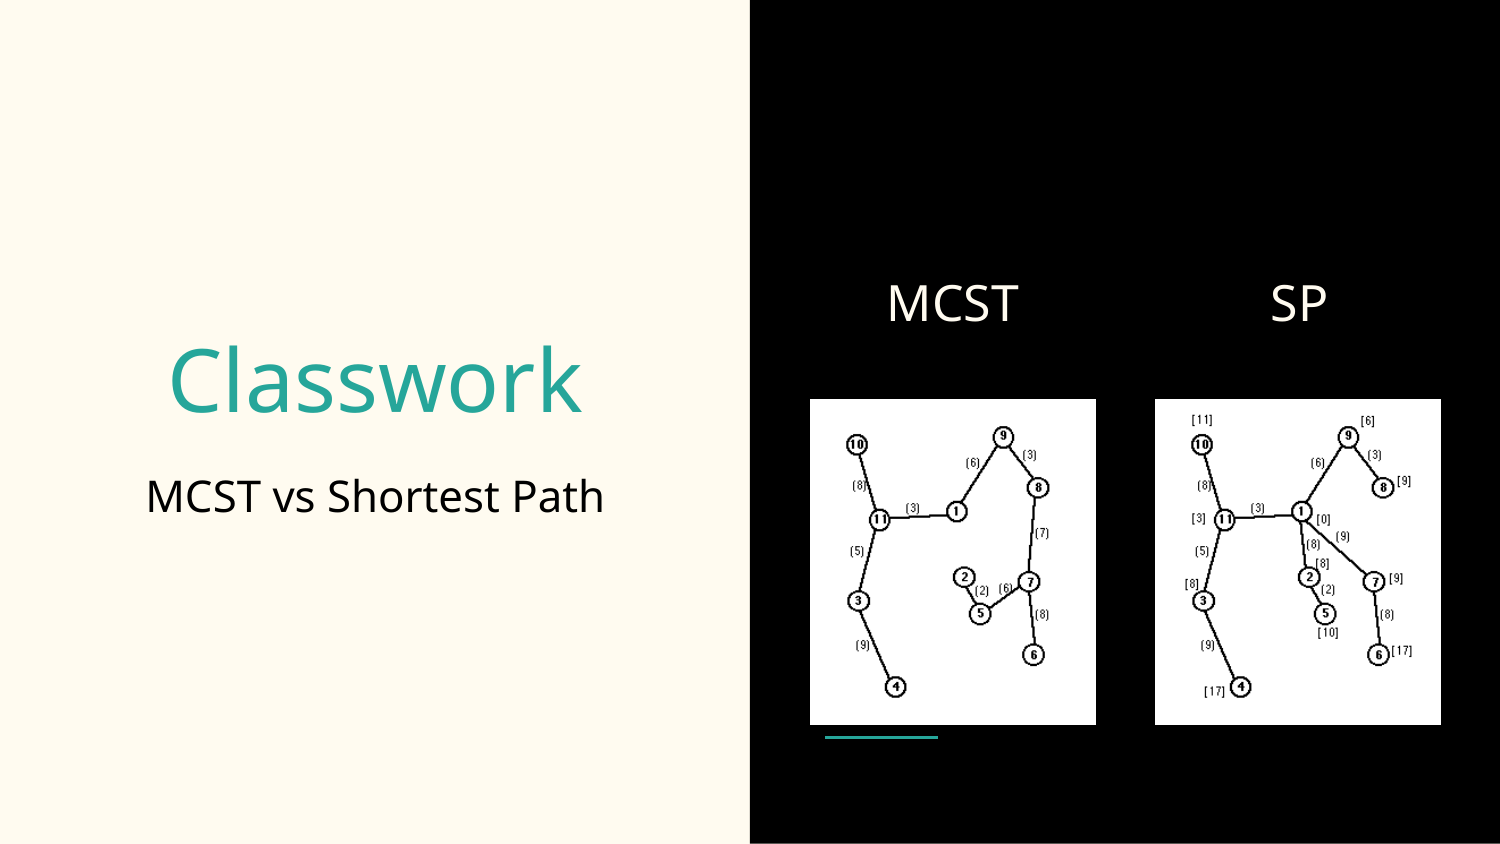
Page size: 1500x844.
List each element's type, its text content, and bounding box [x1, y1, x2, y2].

title Classwork [43, 226, 708, 446]
picture [810, 398, 1096, 726]
subtitle MCST vs Shortest Path [43, 454, 708, 675]
list MCST [851, 218, 1055, 375]
list SP [1198, 218, 1402, 375]
picture [1155, 398, 1441, 726]
